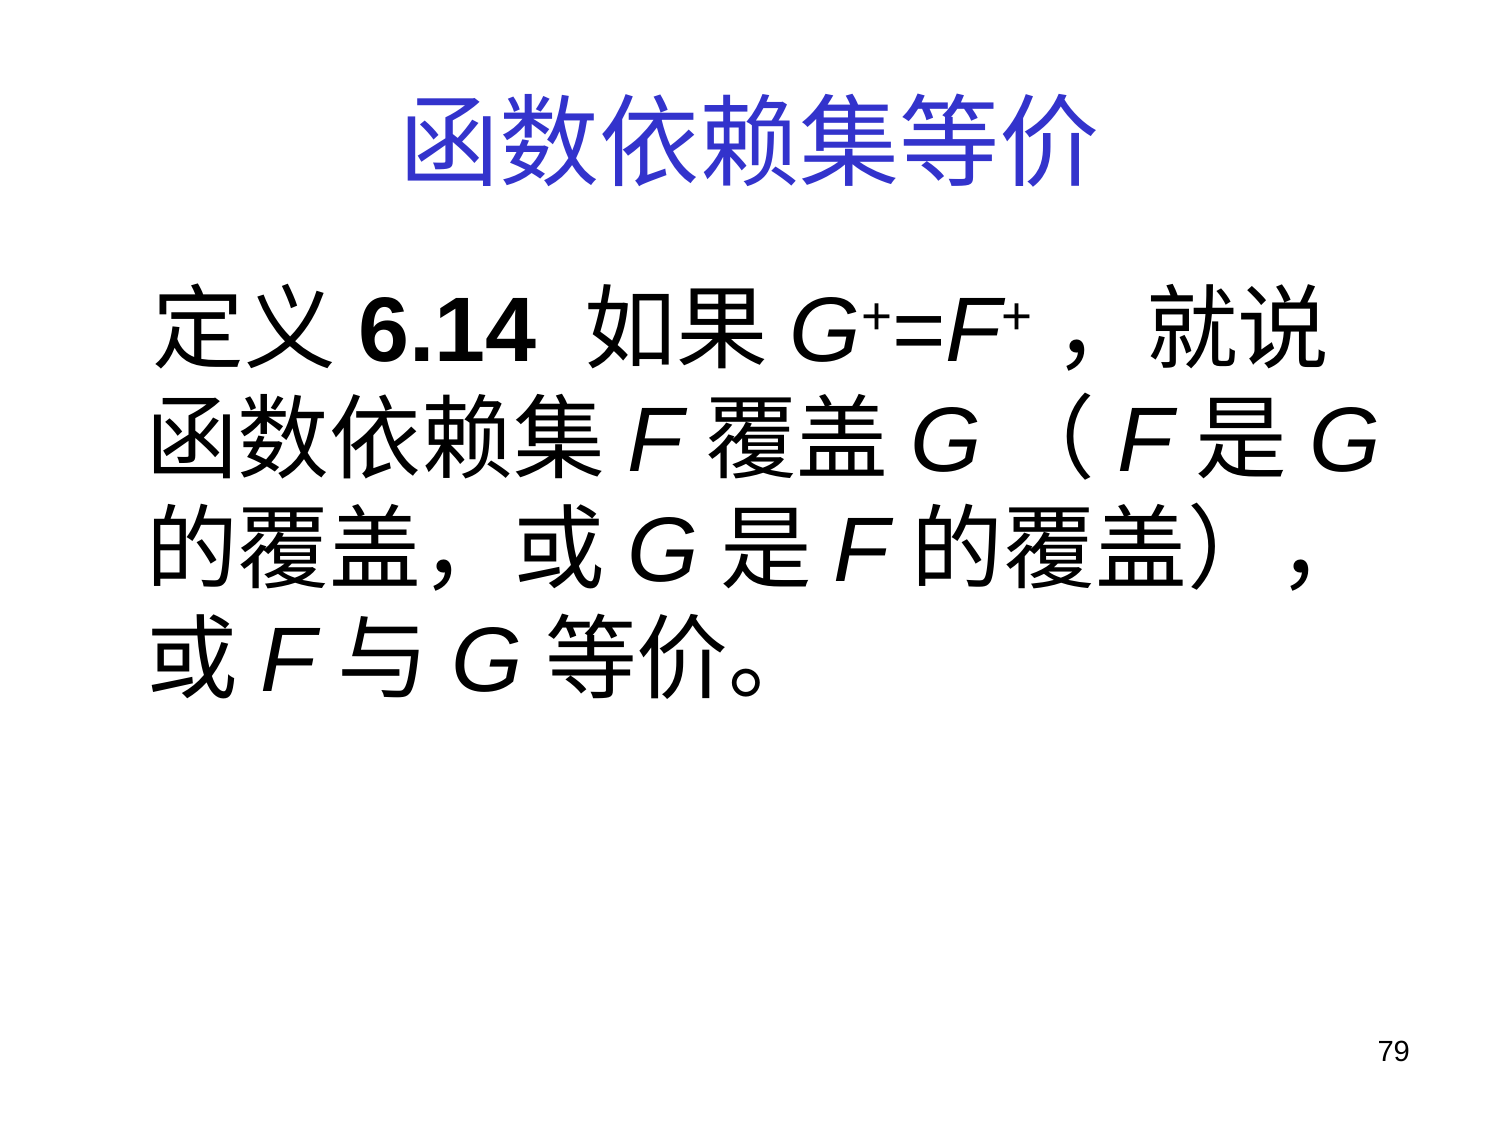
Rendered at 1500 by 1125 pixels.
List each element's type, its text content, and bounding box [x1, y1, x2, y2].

title 函数依赖集等价 [75, 45, 1425, 233]
list 定义6.14 如果G+=F+，就说函数依赖集F覆盖G（F是G的覆盖，或G是F的覆盖），或F与G等价。 [75, 262, 1425, 823]
slide_number 79 [1074, 1024, 1426, 1103]
